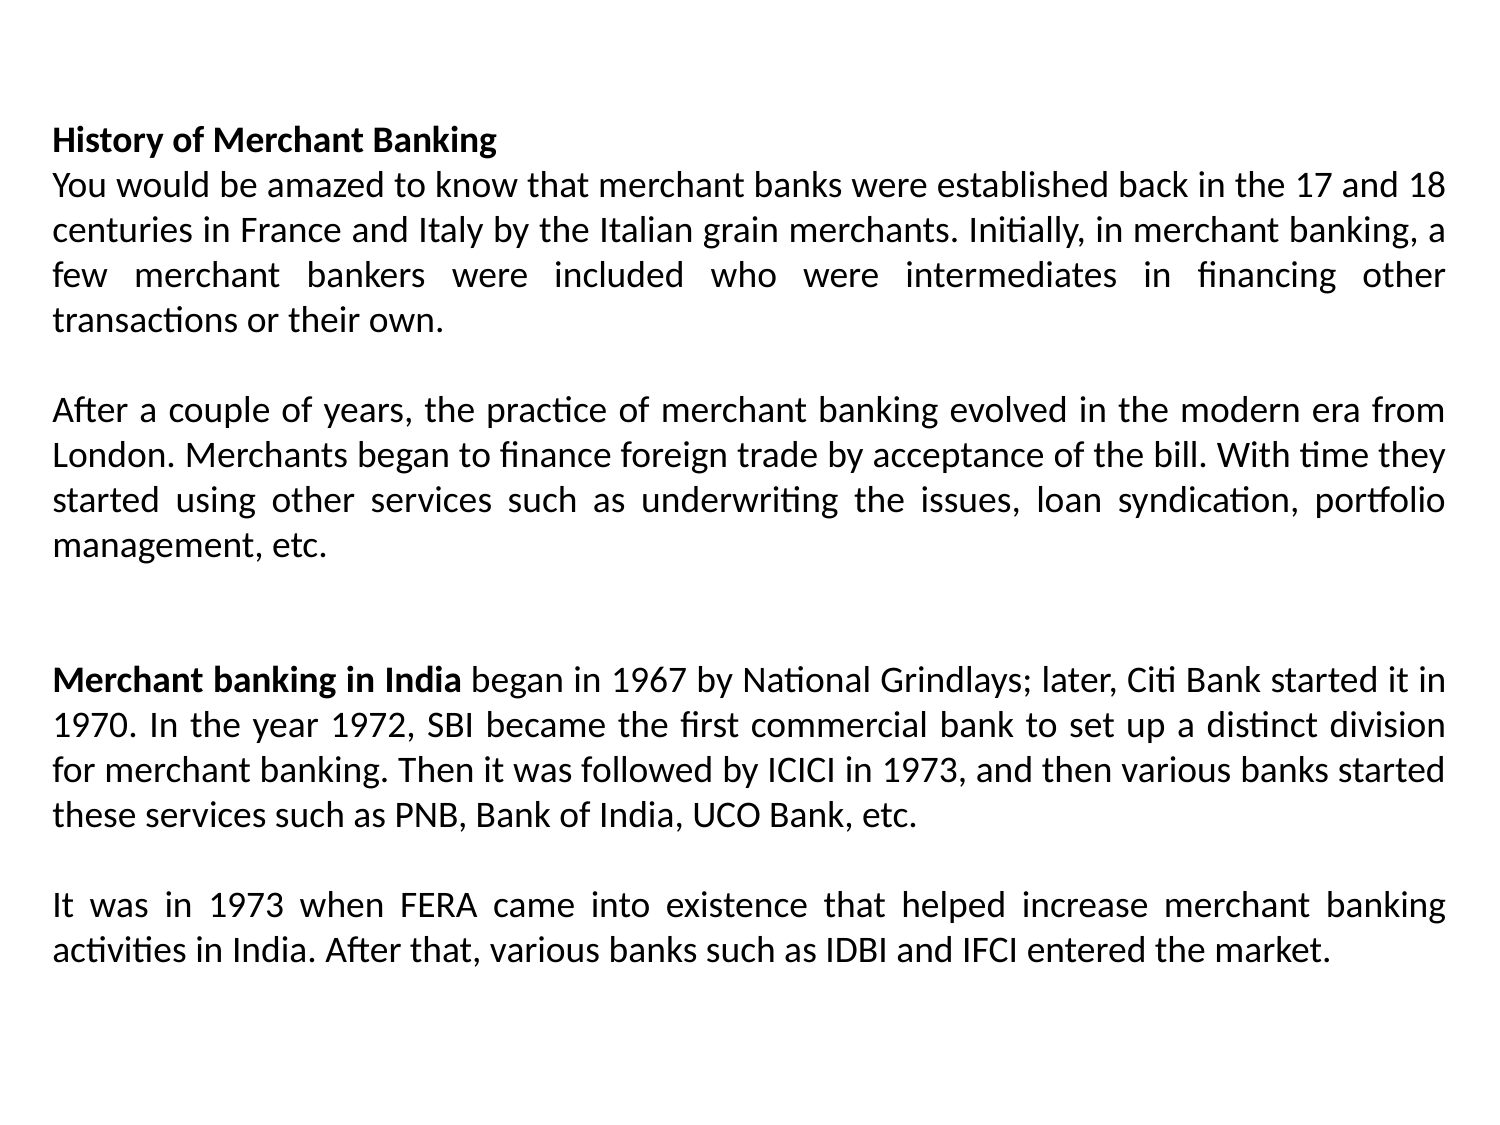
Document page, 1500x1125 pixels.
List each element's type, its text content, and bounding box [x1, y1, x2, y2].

text_box History of Merchant Banking You would be amazed to know that merchant banks were established back in the 17 and 18 centuries in France and Italy by the Italian grain merchants. Initially, in merchant banking, a few merchant bankers were included who were intermediates in financing other transactions or their own. After a couple of years, the practice of merchant banking evolved in the modern era from London. Merchants began to finance foreign trade by acceptance of the bill. With time they started using other services such as underwriting the issues, loan syndication, portfolio management, etc. Merchant banking in India began in 1967 by National Grindlays; later, Citi Bank started it in 1970. In the year 1972, SBI became the first commercial bank to set up a distinct division for merchant banking. Then it was followed by ICICI in 1973, and then various banks started these services such as PNB, Bank of India, UCO Bank, etc. It was in 1973 when FERA came into existence that helped increase merchant banking activities in India. After that, various banks such as IDBI and IFCI entered the market. [37, 62, 1463, 978]
